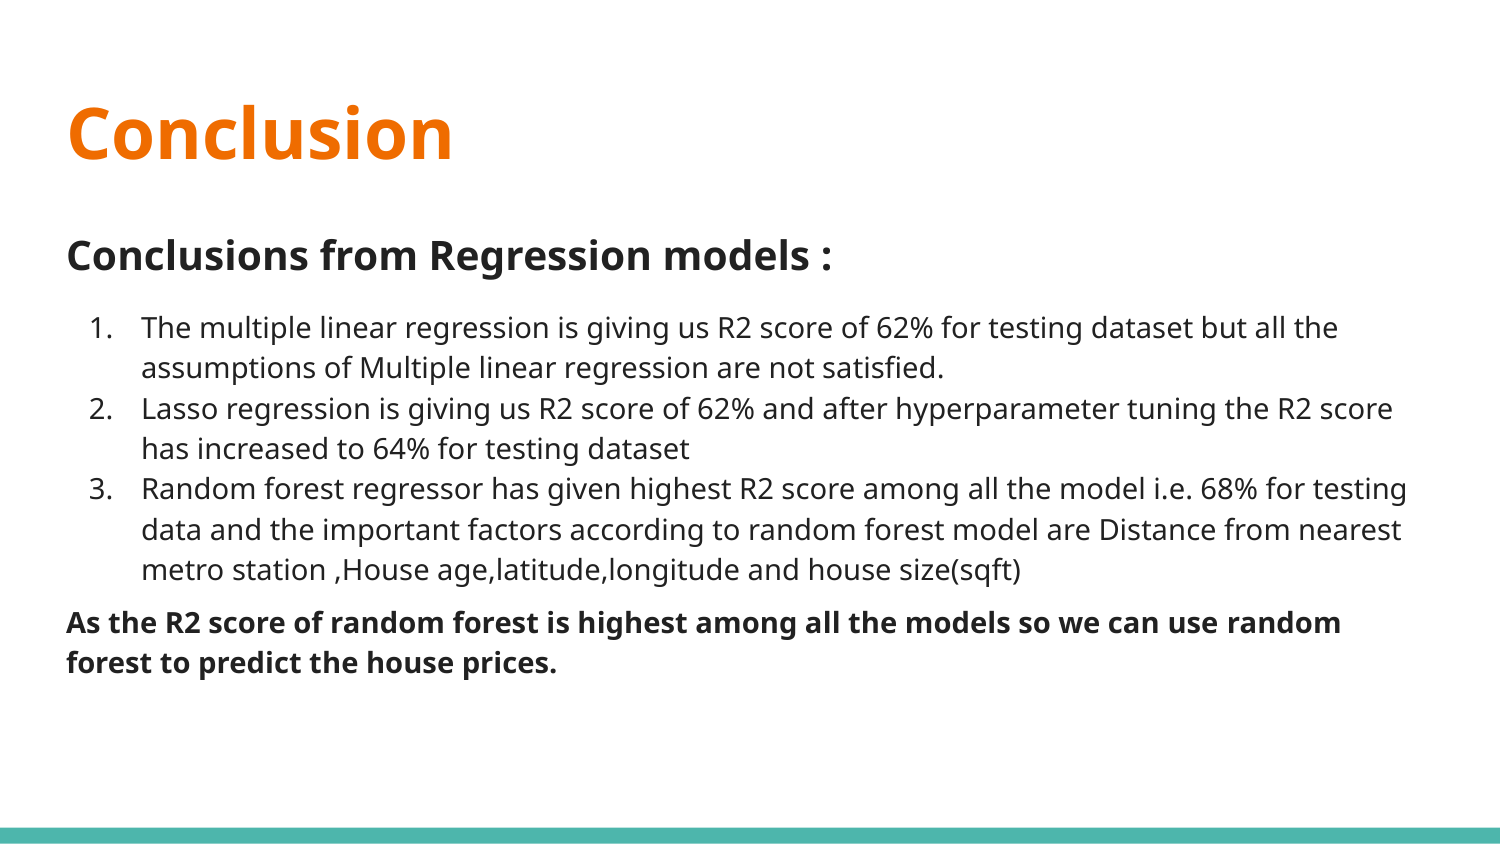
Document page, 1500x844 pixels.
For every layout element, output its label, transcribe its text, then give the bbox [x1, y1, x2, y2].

title Conclusion [51, 72, 1449, 189]
list Conclusions from Regression models : The multiple linear regression is giving us R2 score of 62% for testing dataset but all the assumptions of Multiple linear regression are not satisfied. Lasso regression is giving us R2 score of 62% and after hyperparameter tuning the R2 score has increased to 64% for testing dataset Random forest regressor has given highest R2 score among all the model i.e. 68% for testing data and the important factors according to random forest model are Distance from nearest metro station ,House age,latitude,longitude and house size(sqft) As the R2 score of random forest is highest among all the models so we can use random forest to predict the house prices. [51, 207, 1449, 750]
